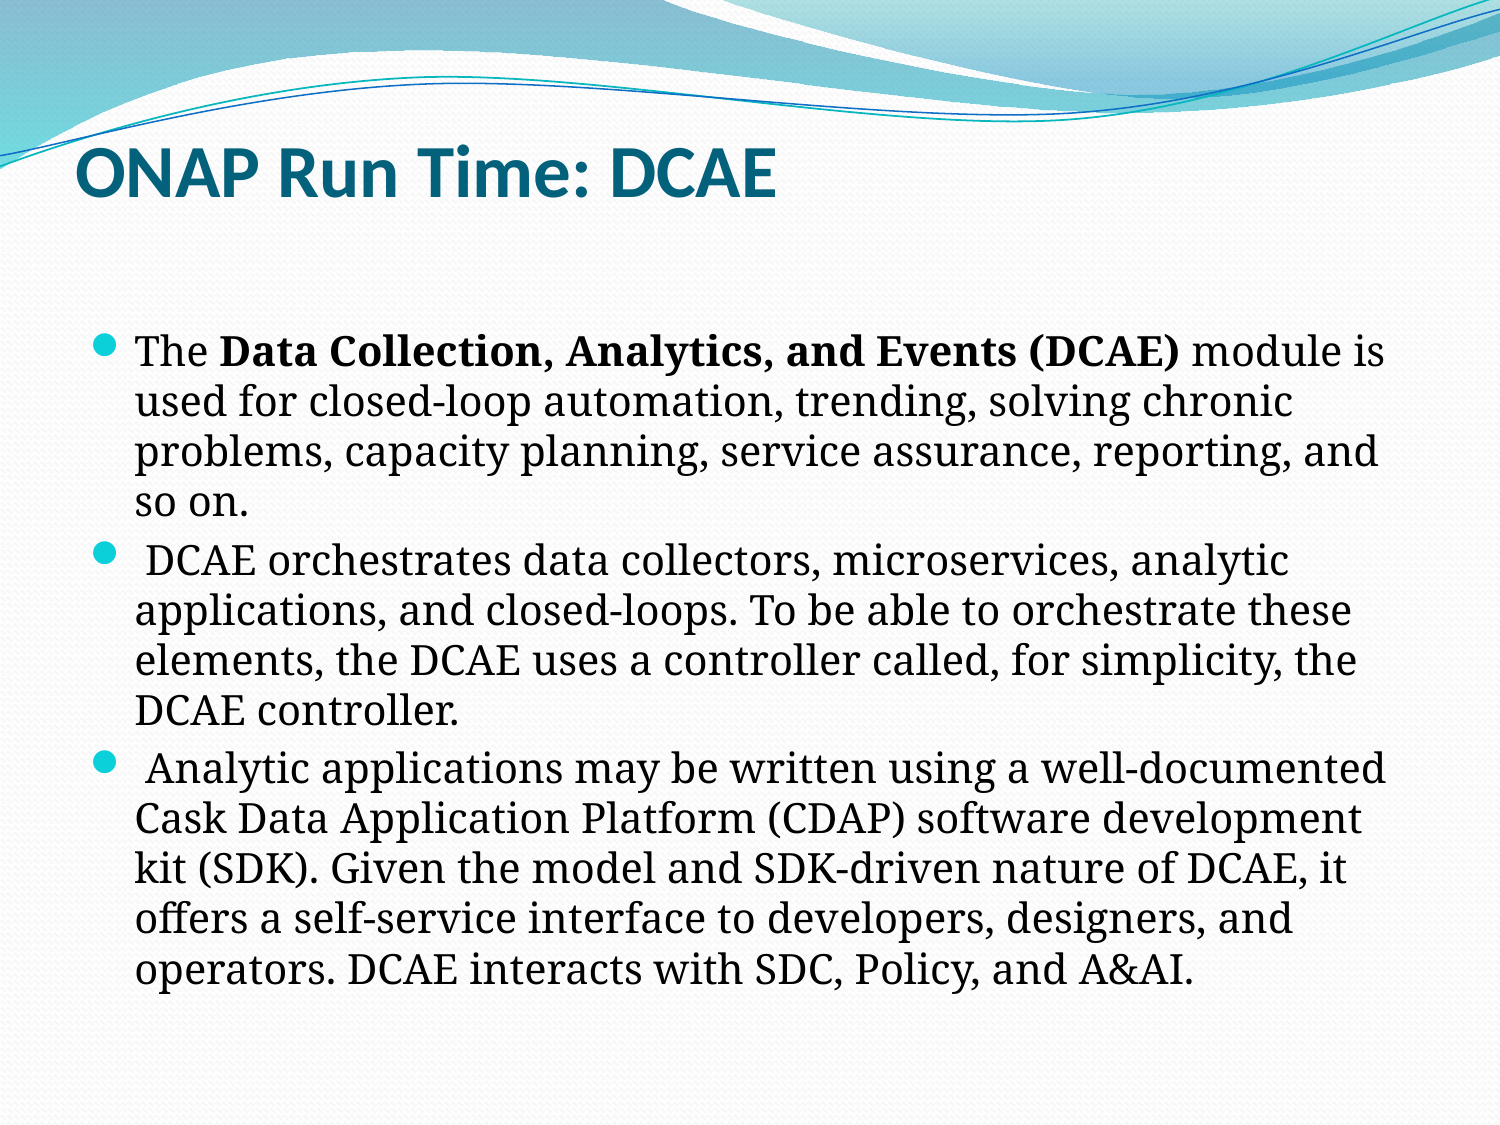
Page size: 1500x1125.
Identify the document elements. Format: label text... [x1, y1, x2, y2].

title ONAP Run Time: DCAE [75, 115, 1425, 303]
list The Data Collection, Analytics, and Events (DCAE) module is used for closed-loop automation, trending, solving chronic problems, capacity planning, service assurance, reporting, and so on. DCAE orchestrates data collectors, microservices, analytic applications, and closed-loops. To be able to orchestrate these elements, the DCAE uses a controller called, for simplicity, the DCAE controller. Analytic applications may be written using a well-documented Cask Data Application Platform (CDAP) software development kit (SDK). Given the model and SDK-driven nature of DCAE, it offers a self-service interface to developers, designers, and operators. DCAE interacts with SDC, Policy, and A&AI. [75, 317, 1425, 1038]
